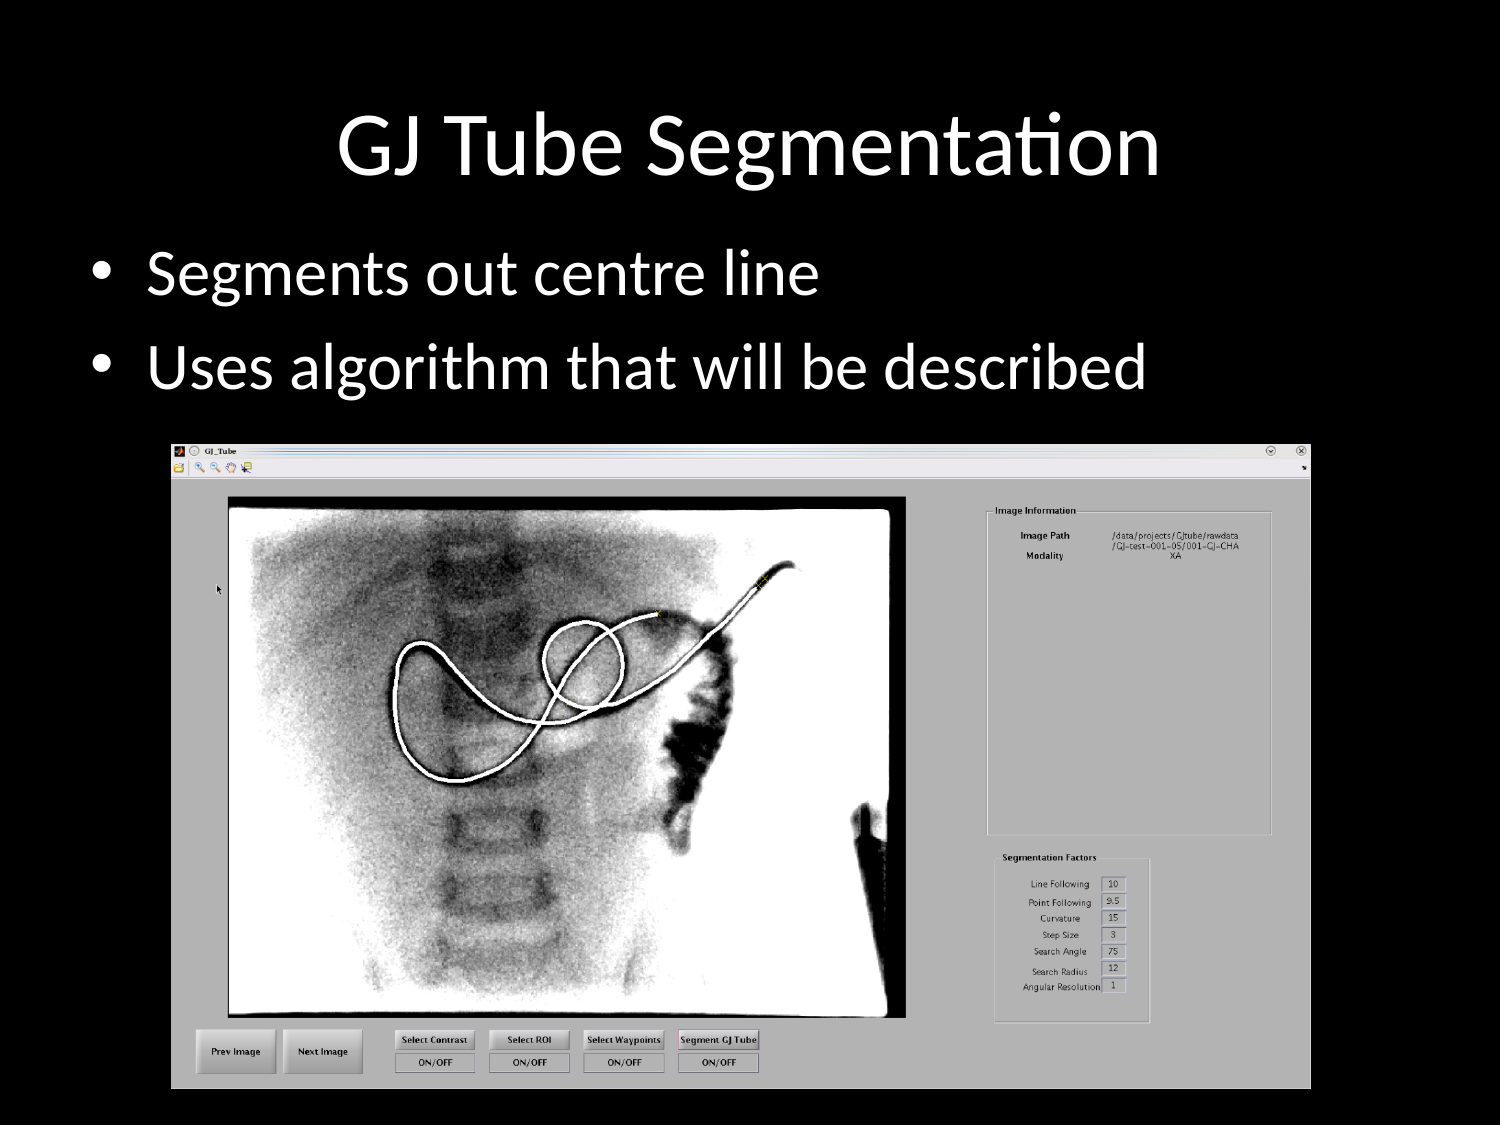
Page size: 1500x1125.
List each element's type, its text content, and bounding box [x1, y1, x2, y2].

picture [170, 444, 1311, 1090]
title GJ Tube Segmentation [75, 45, 1425, 221]
list Segments out centre line Uses algorithm that will be described [75, 221, 1425, 965]
